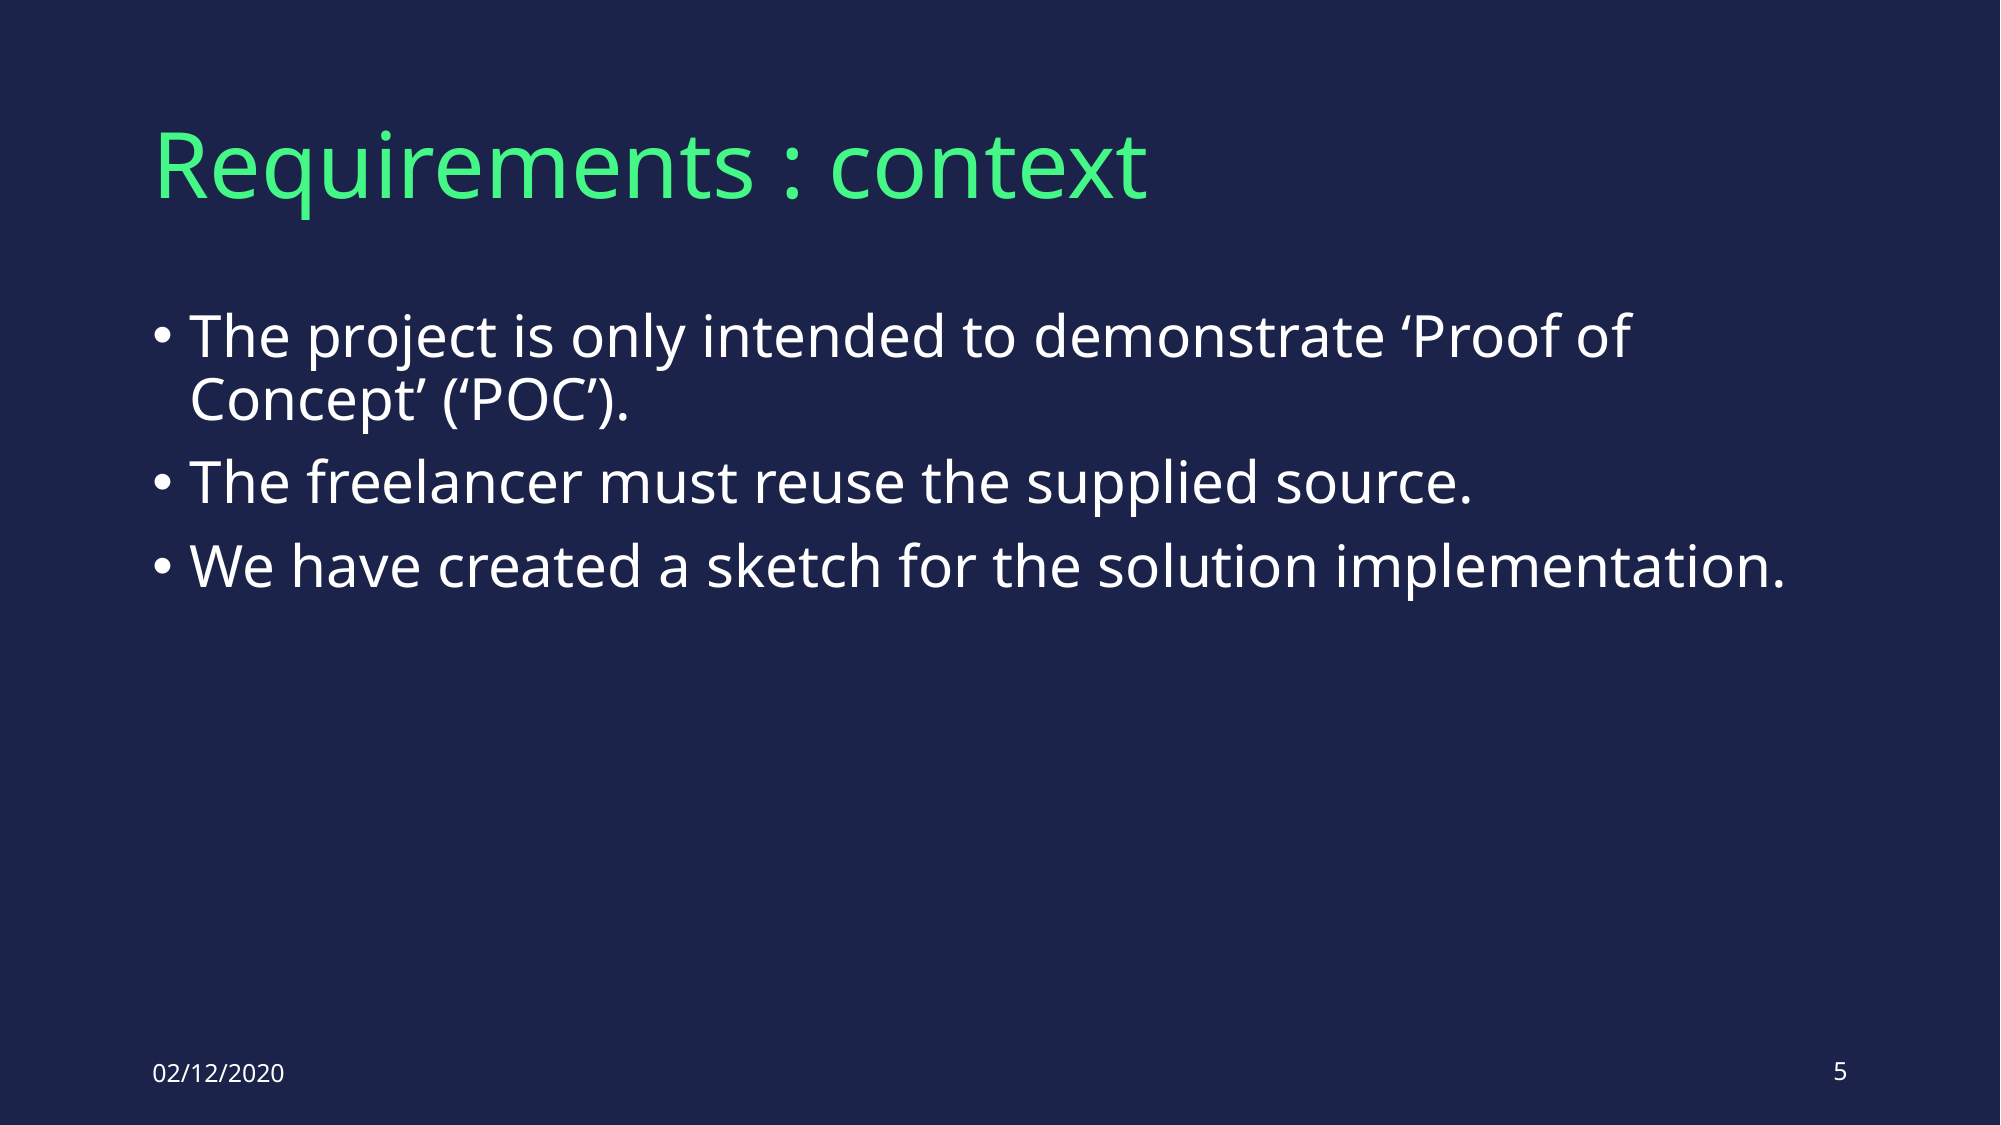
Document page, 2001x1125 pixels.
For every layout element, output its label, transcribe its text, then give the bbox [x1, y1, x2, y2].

title Requirements : context [137, 59, 1863, 278]
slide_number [137, 1042, 588, 1103]
list The project is only intended to demonstrate ‘Proof of Concept’ (‘POC’). The freelancer must reuse the supplied source. We have created a sketch for the solution implementation. [137, 299, 1863, 1014]
slide_number 5 [1412, 1042, 1863, 1103]
